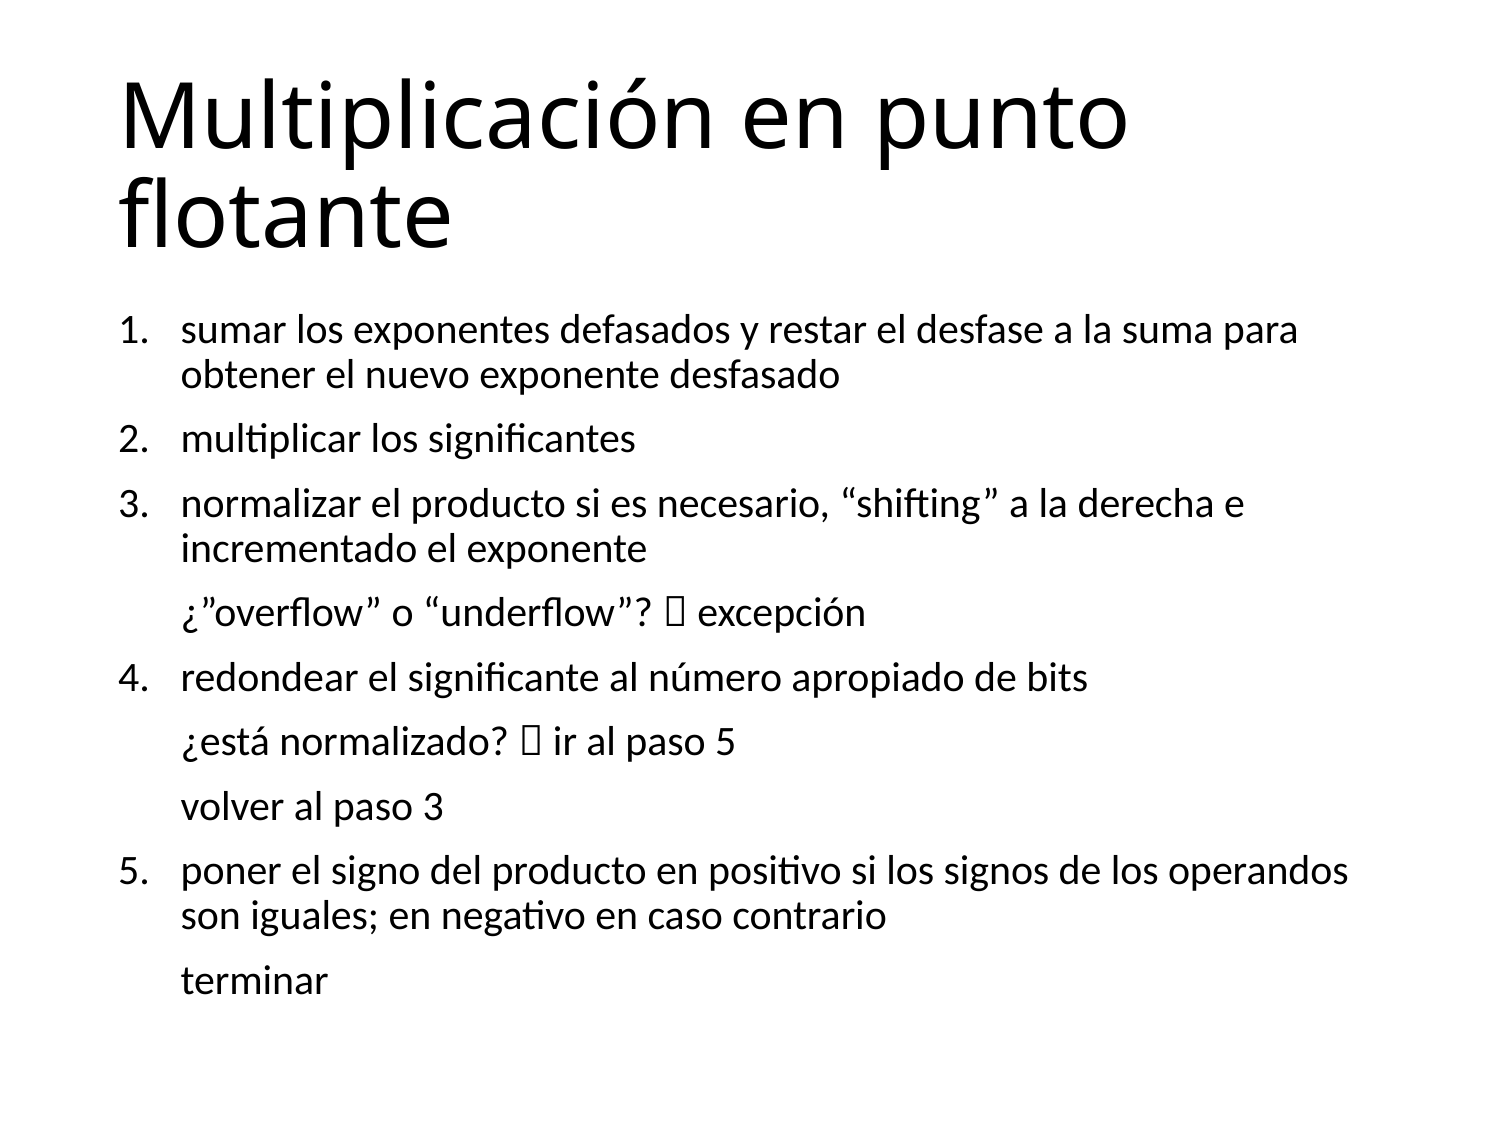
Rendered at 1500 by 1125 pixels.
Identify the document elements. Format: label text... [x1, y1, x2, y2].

list 1. sumar los exponentes defasados y restar el desfase a la suma para obtener el nuevo exponente desfasado 2. multiplicar los significantes 3. normalizar el producto si es necesario, “shifting” a la derecha e incrementado el exponente ¿”overflow” o “underflow”?  excepción 4. redondear el significante al número apropiado de bits ¿está normalizado?  ir al paso 5 volver al paso 3 5. poner el signo del producto en positivo si los signos de los operandos son iguales; en negativo en caso contrario terminar [103, 299, 1397, 1014]
title Multiplicación en punto flotante [103, 59, 1397, 278]
